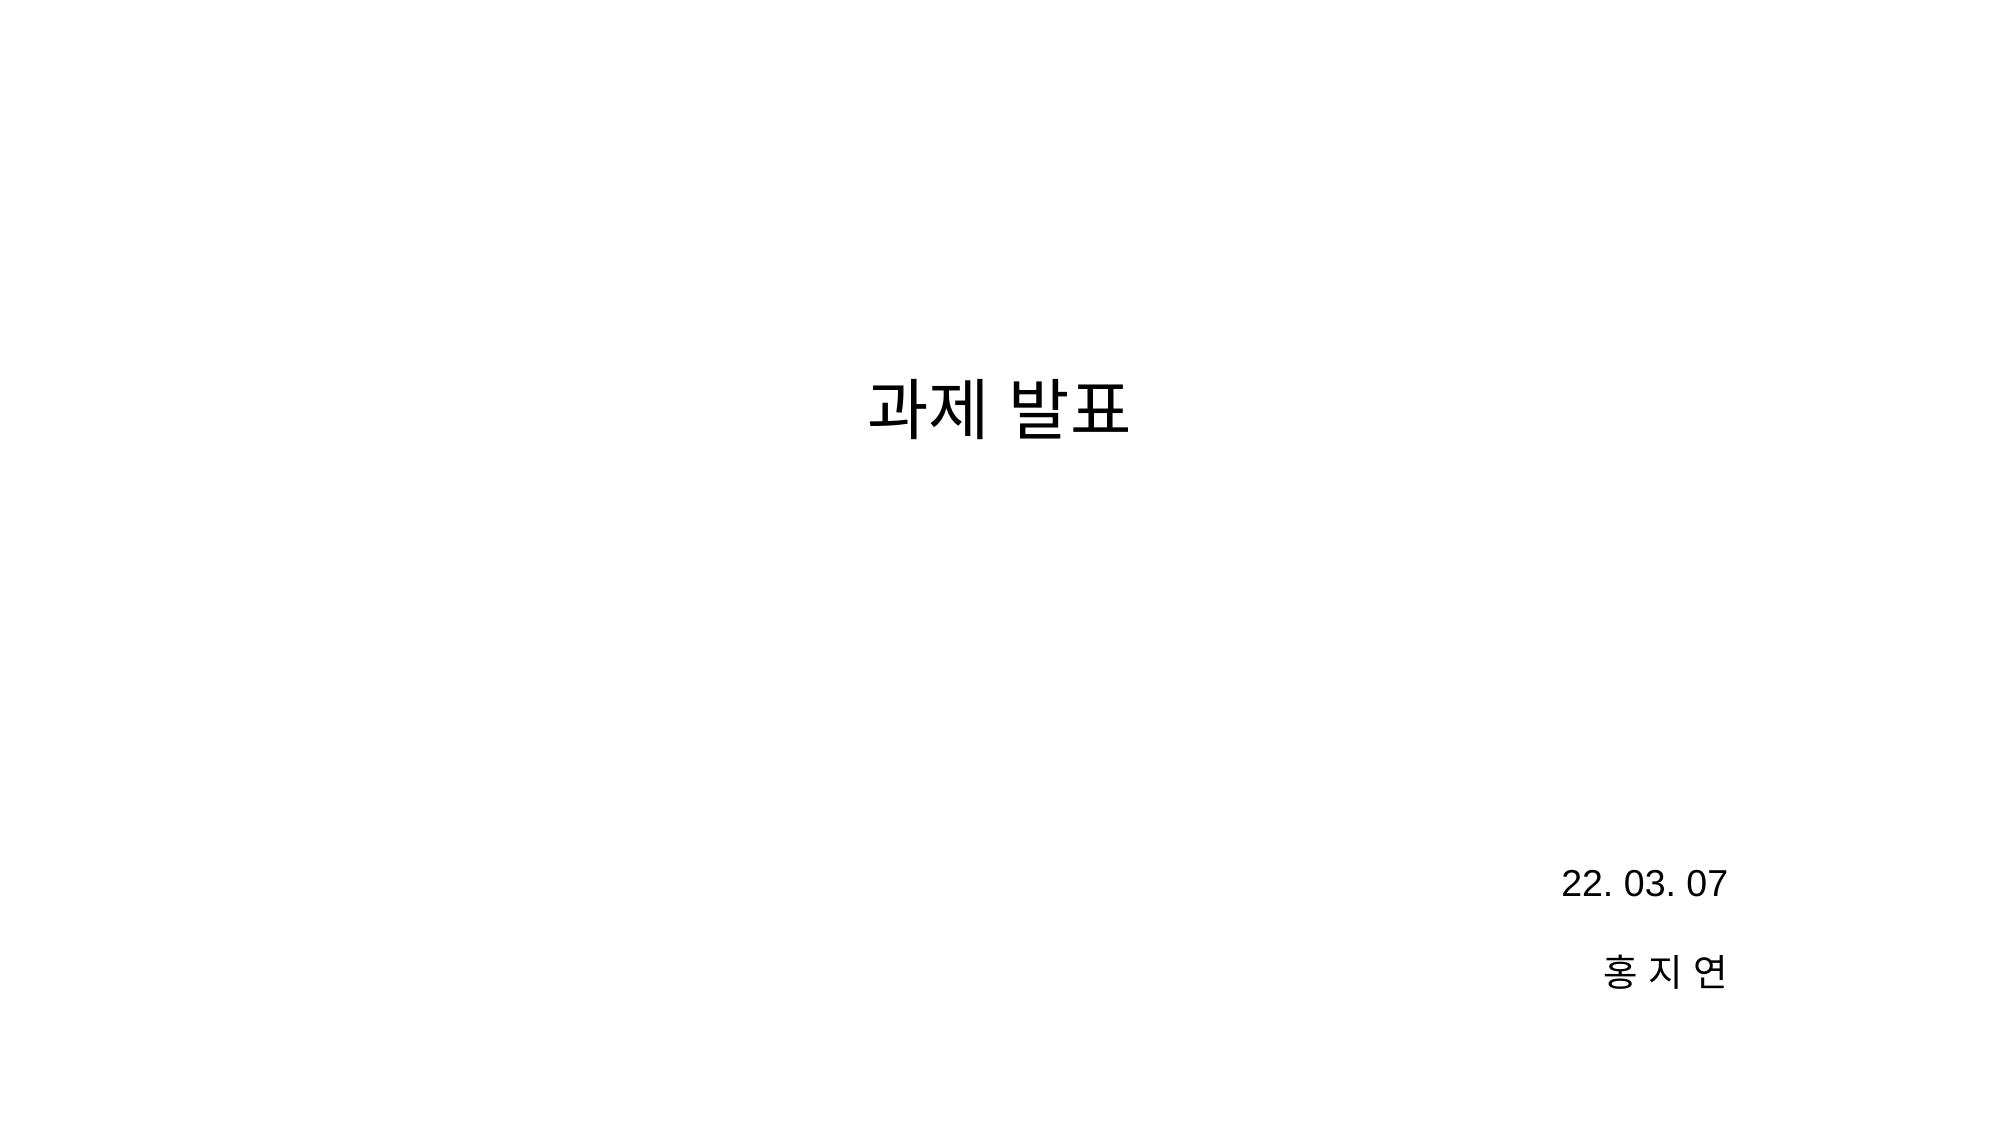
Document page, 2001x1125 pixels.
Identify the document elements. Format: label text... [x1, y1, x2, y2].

text_box 22. 03. 07 홍 지 연 [1546, 806, 1743, 1002]
text_box 과제 발표 [852, 360, 1148, 455]
